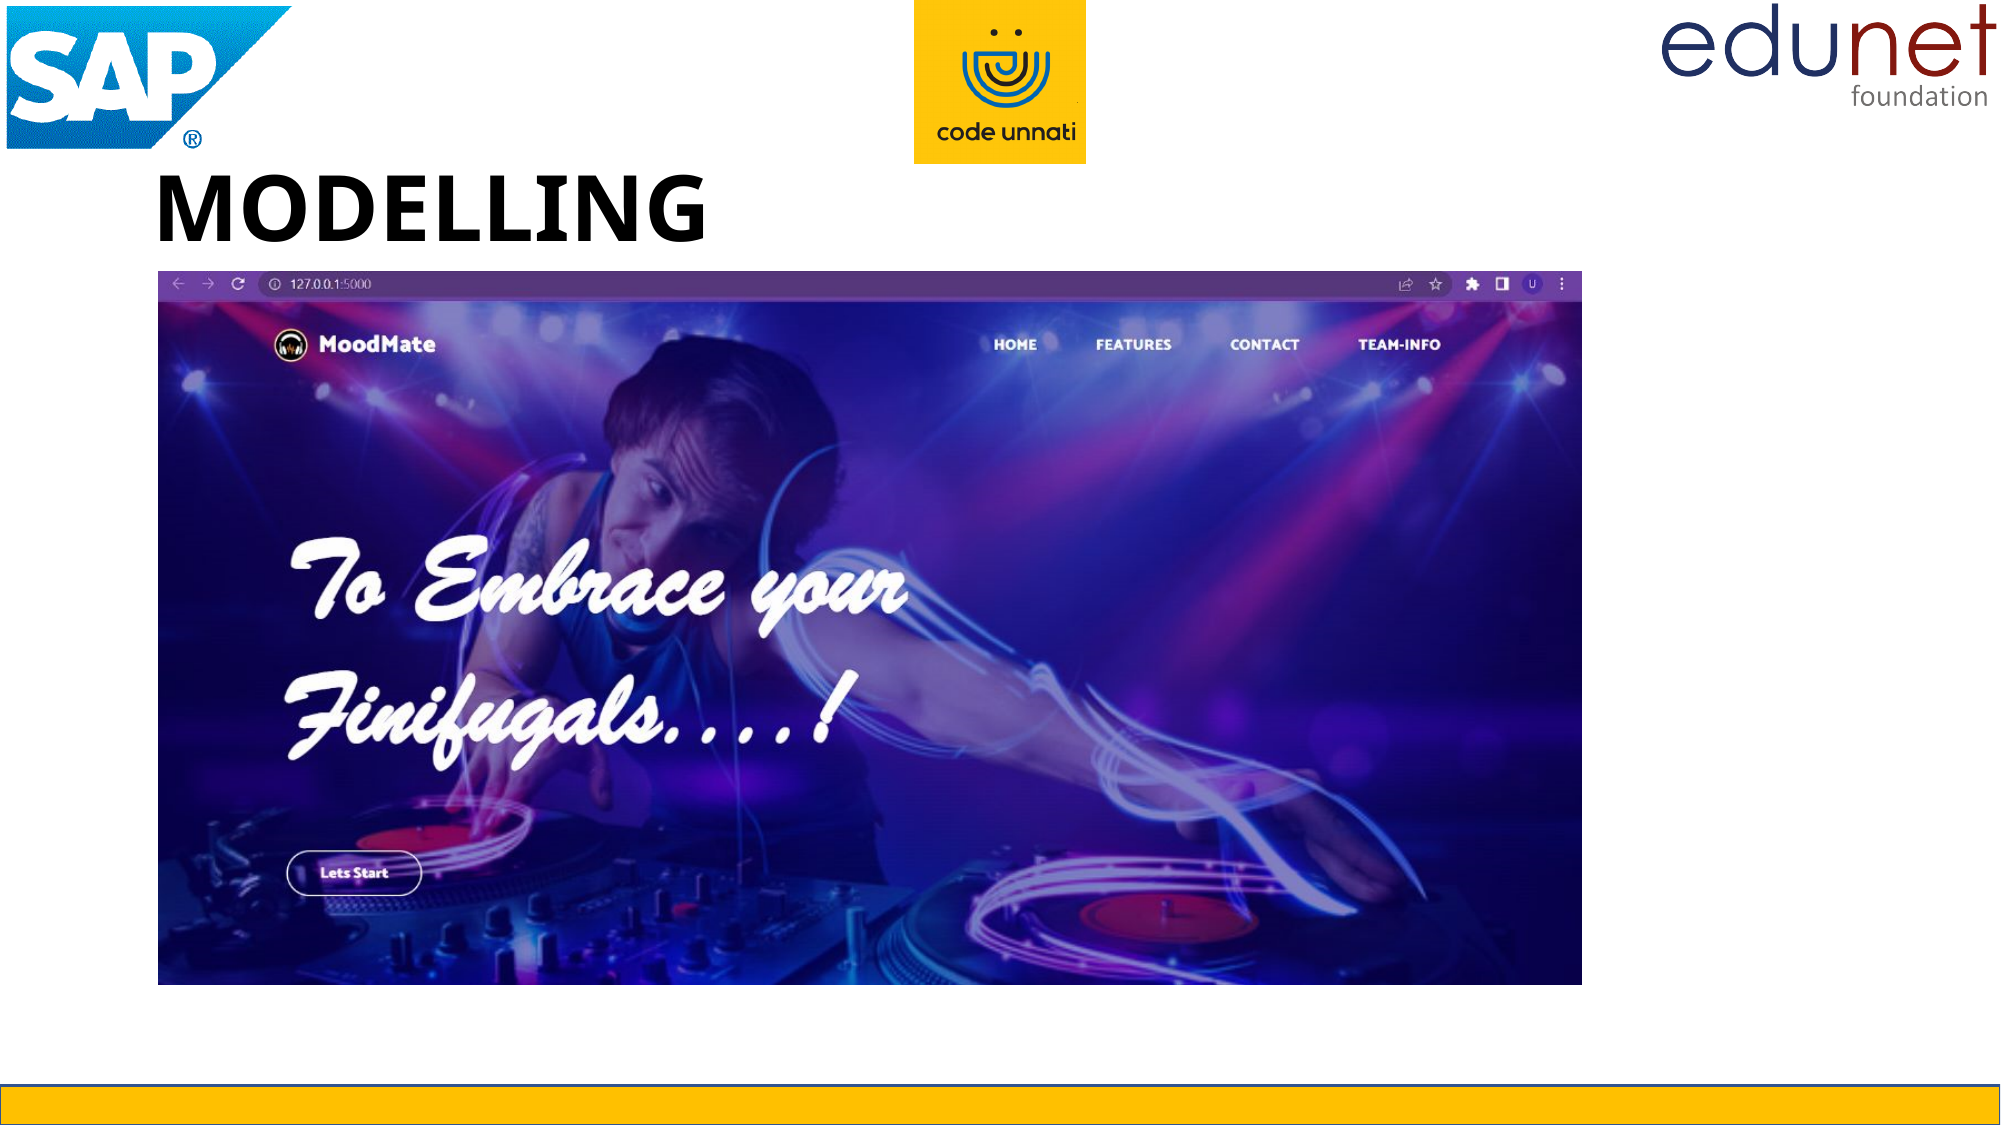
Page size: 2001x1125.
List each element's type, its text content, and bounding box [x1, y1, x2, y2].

picture [1654, 0, 2000, 113]
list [158, 271, 1582, 985]
title MODELLING [137, 155, 1863, 272]
picture [0, 0, 339, 157]
picture [914, 0, 1086, 155]
